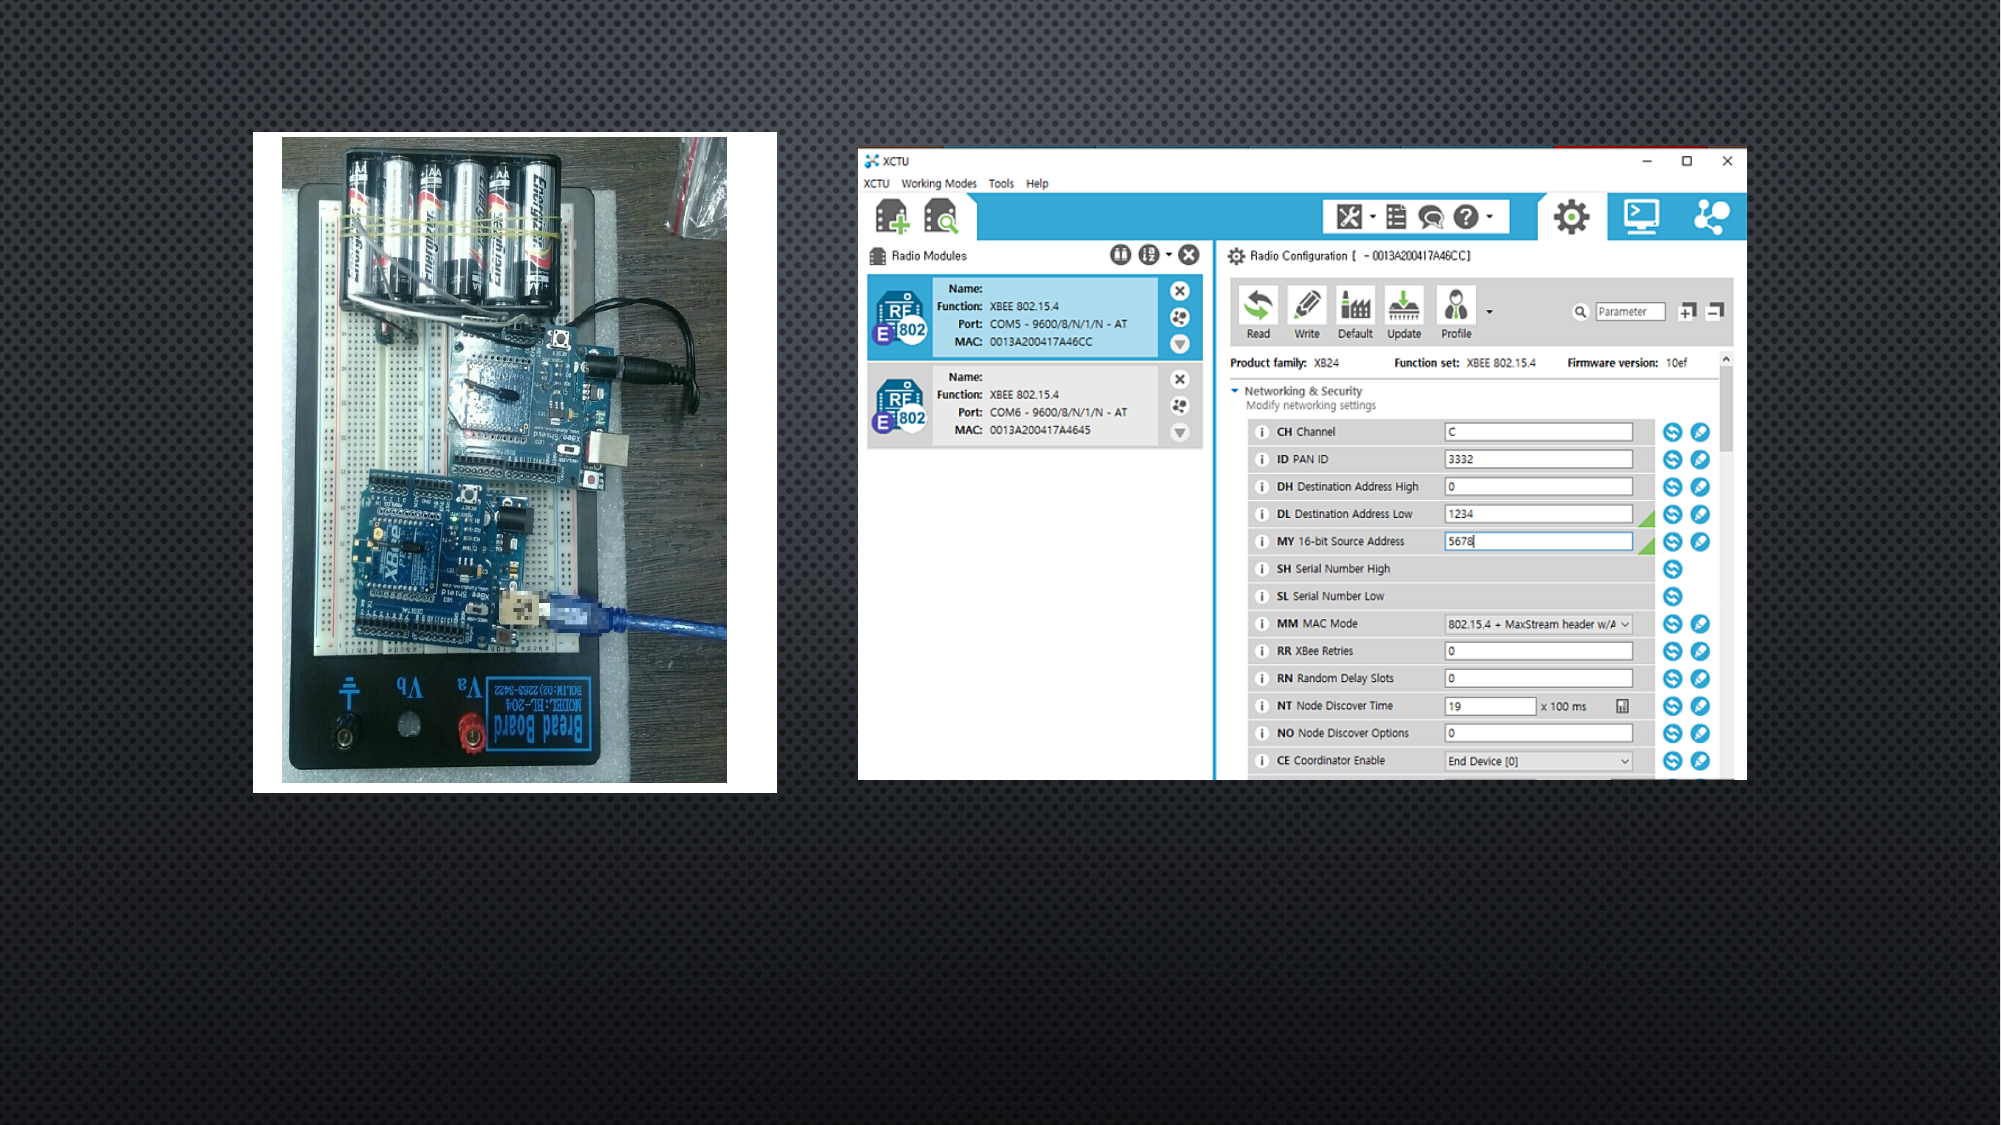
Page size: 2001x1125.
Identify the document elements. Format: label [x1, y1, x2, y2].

picture [253, 132, 777, 794]
picture [858, 146, 1747, 780]
